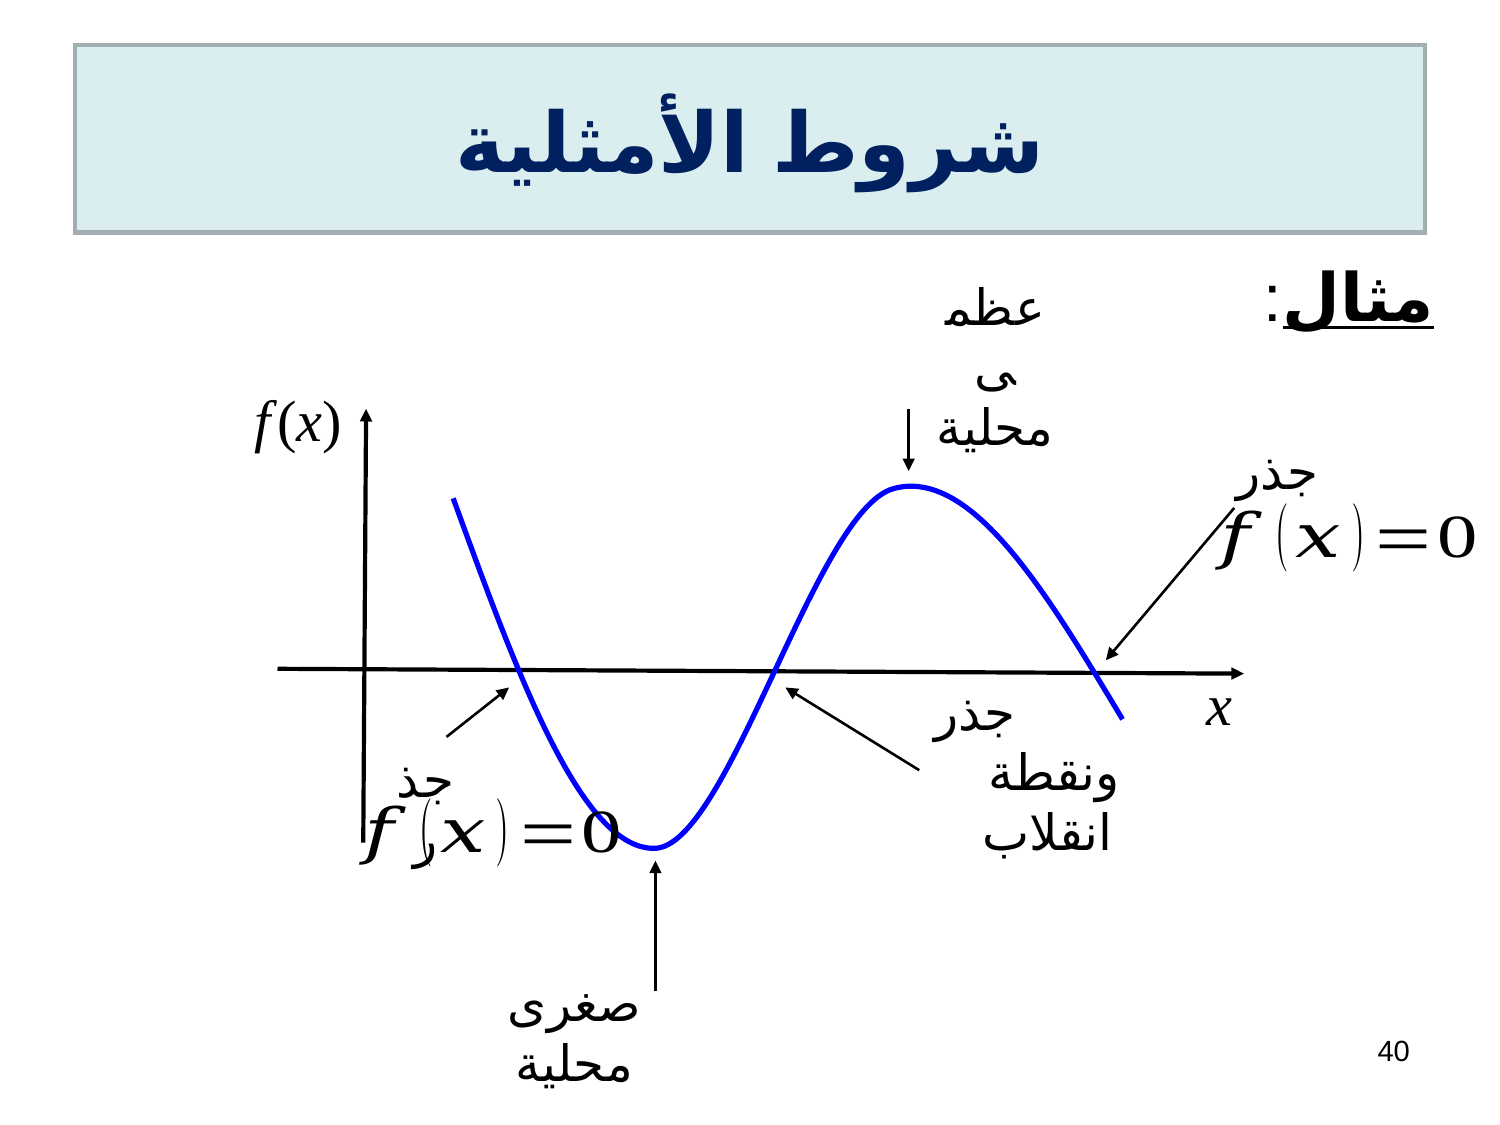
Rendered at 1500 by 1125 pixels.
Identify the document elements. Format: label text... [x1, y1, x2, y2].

text_box x [1237, 659, 1247, 670]
text_box [521, 683, 772, 851]
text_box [371, 668, 1245, 674]
text_box مثال: [19, 247, 1450, 1023]
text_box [785, 687, 920, 742]
text_box صغرى محلية [488, 963, 651, 1099]
text_box f (x) [230, 375, 357, 461]
text_box [451, 484, 1094, 667]
text_box جذر [1212, 432, 1343, 507]
title شروط الأمثلية [73, 43, 1427, 235]
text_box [446, 687, 510, 738]
text_box عظمى محلية [921, 268, 1069, 464]
text_box [1012, 683, 1125, 721]
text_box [1105, 507, 1235, 661]
text_box x [1176, 680, 1247, 745]
text_box جذر [372, 739, 479, 875]
slide_number 40 [1074, 1024, 1426, 1103]
text_box جذر ونقطة انقلاب [919, 683, 1176, 868]
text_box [362, 408, 367, 843]
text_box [277, 668, 357, 674]
